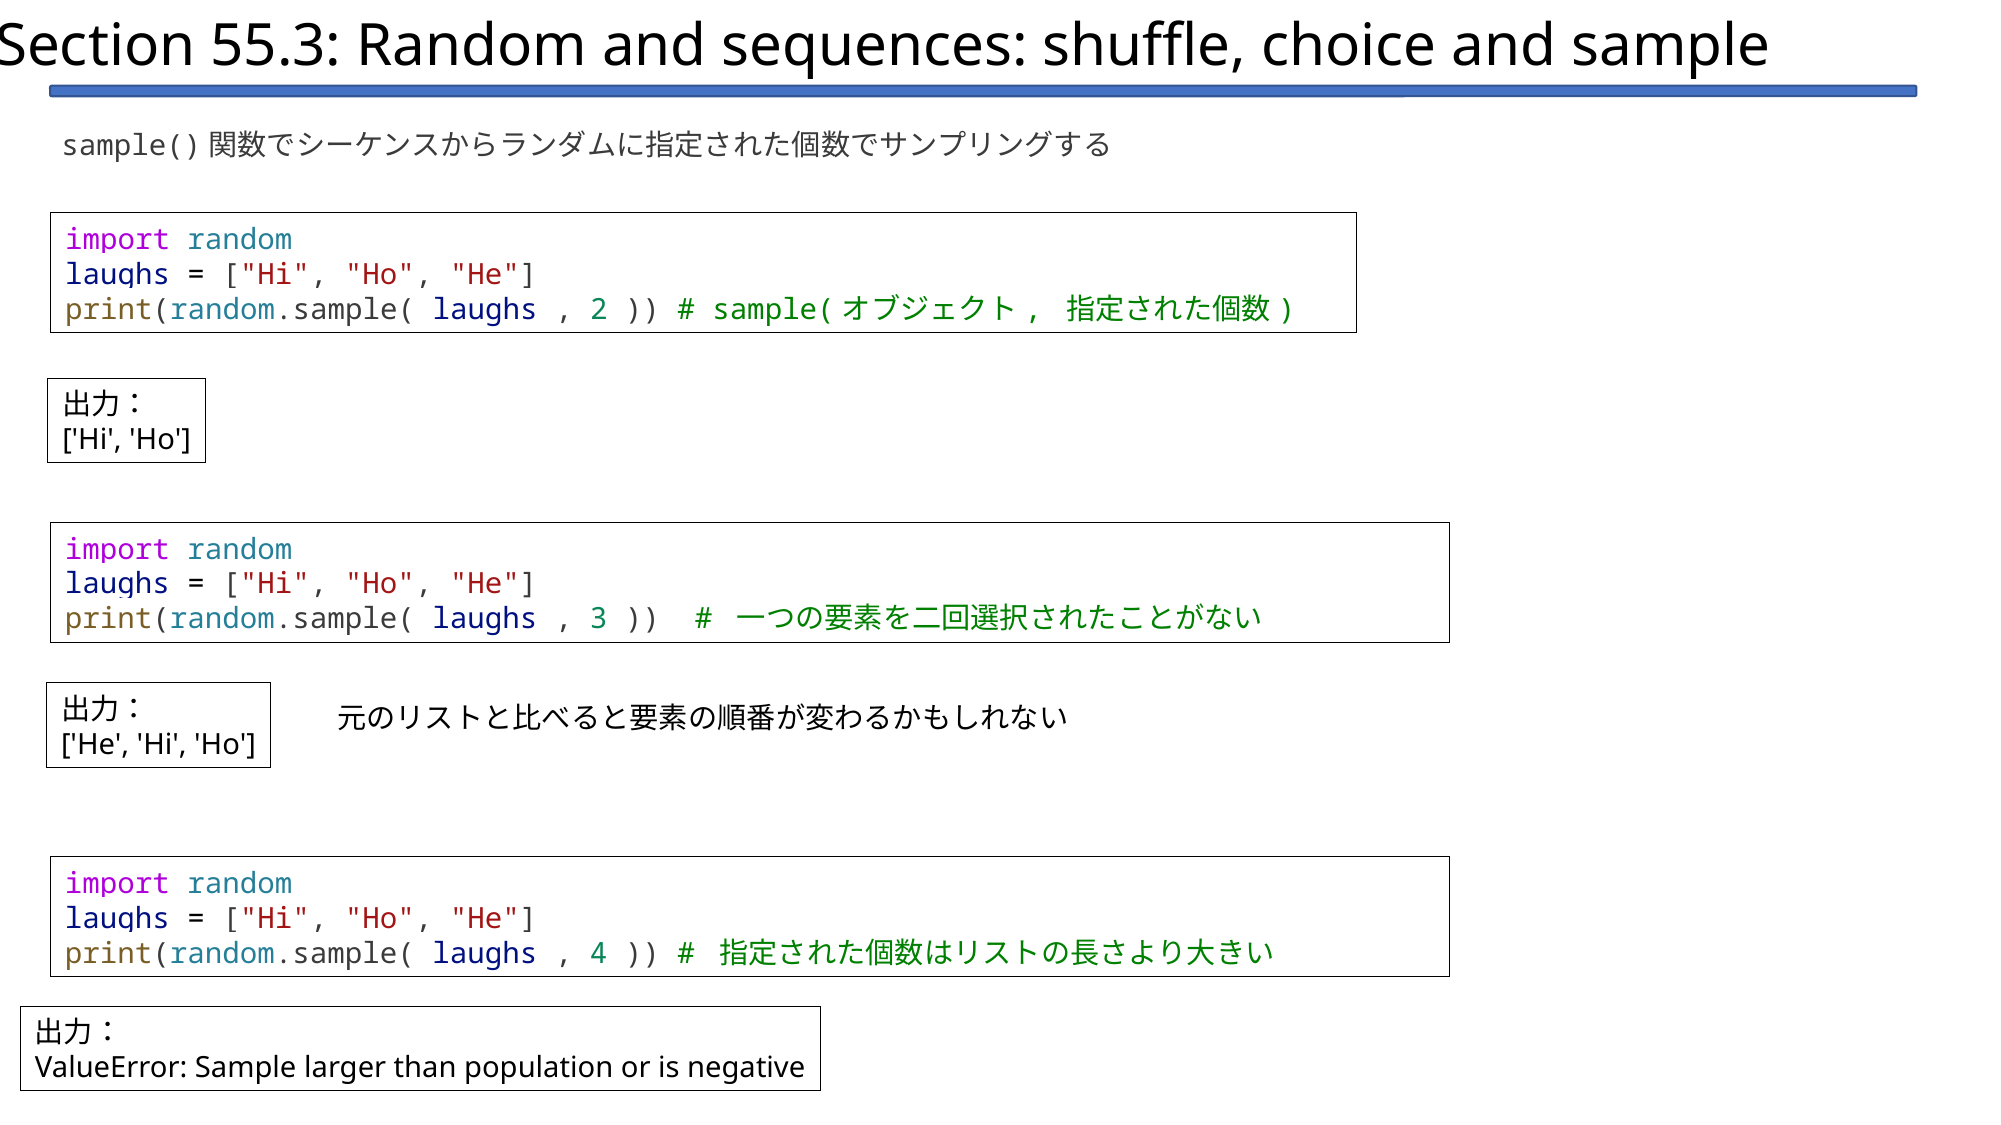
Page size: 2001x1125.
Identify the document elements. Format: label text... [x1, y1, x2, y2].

text_box import random laughs = ["Hi", "Ho", "He"] print(random.sample( laughs , 2 )) # sample(オブジェクト, 指定された個数) [50, 212, 1357, 333]
text_box import random laughs = ["Hi", "Ho", "He"] print(random.sample( laughs , 4 )) # 指定された個数はリストの長さより大きい [50, 856, 1450, 977]
text_box 出力： ValueError: Sample larger than population or is negative [20, 1006, 821, 1091]
text_box Section 55.3: Random and sequences: shuffle, choice and sample [0, 0, 1785, 85]
text_box import random laughs = ["Hi", "Ho", "He"] print(random.sample( laughs , 3 )) # 一つの要素を二回選択されたことがない [50, 522, 1450, 643]
text_box [48, 84, 1918, 98]
text_box 出力： ['He', 'Hi', 'Ho'] [46, 682, 271, 768]
text_box 元のリストと比べると要素の順番が変わるかもしれない [322, 691, 1084, 742]
text_box sample()関数でシーケンスからランダムに指定された個数でサンプリングする [46, 118, 1128, 169]
text_box 出力： ['Hi', 'Ho'] [47, 378, 206, 463]
